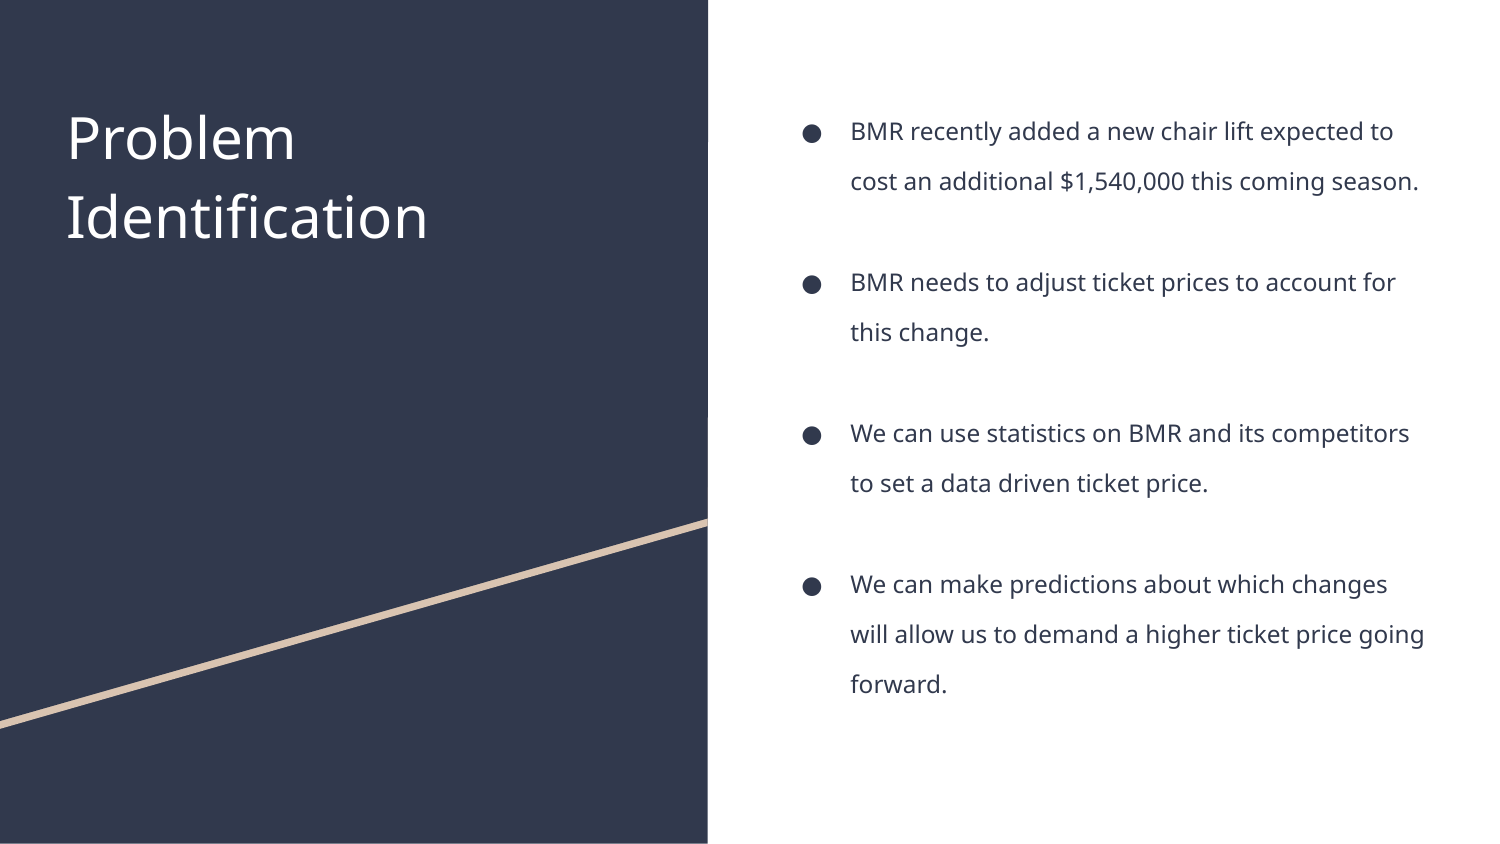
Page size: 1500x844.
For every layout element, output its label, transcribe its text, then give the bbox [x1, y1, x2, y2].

title Problem Identification [51, 82, 660, 494]
list BMR recently added a new chair lift expected to cost an additional $1,540,000 this coming season. BMR needs to adjust ticket prices to account for this change. We can use statistics on BMR and its competitors to set a data driven ticket price. We can make predictions about which changes will allow us to demand a higher ticket price going forward. [761, 82, 1446, 755]
